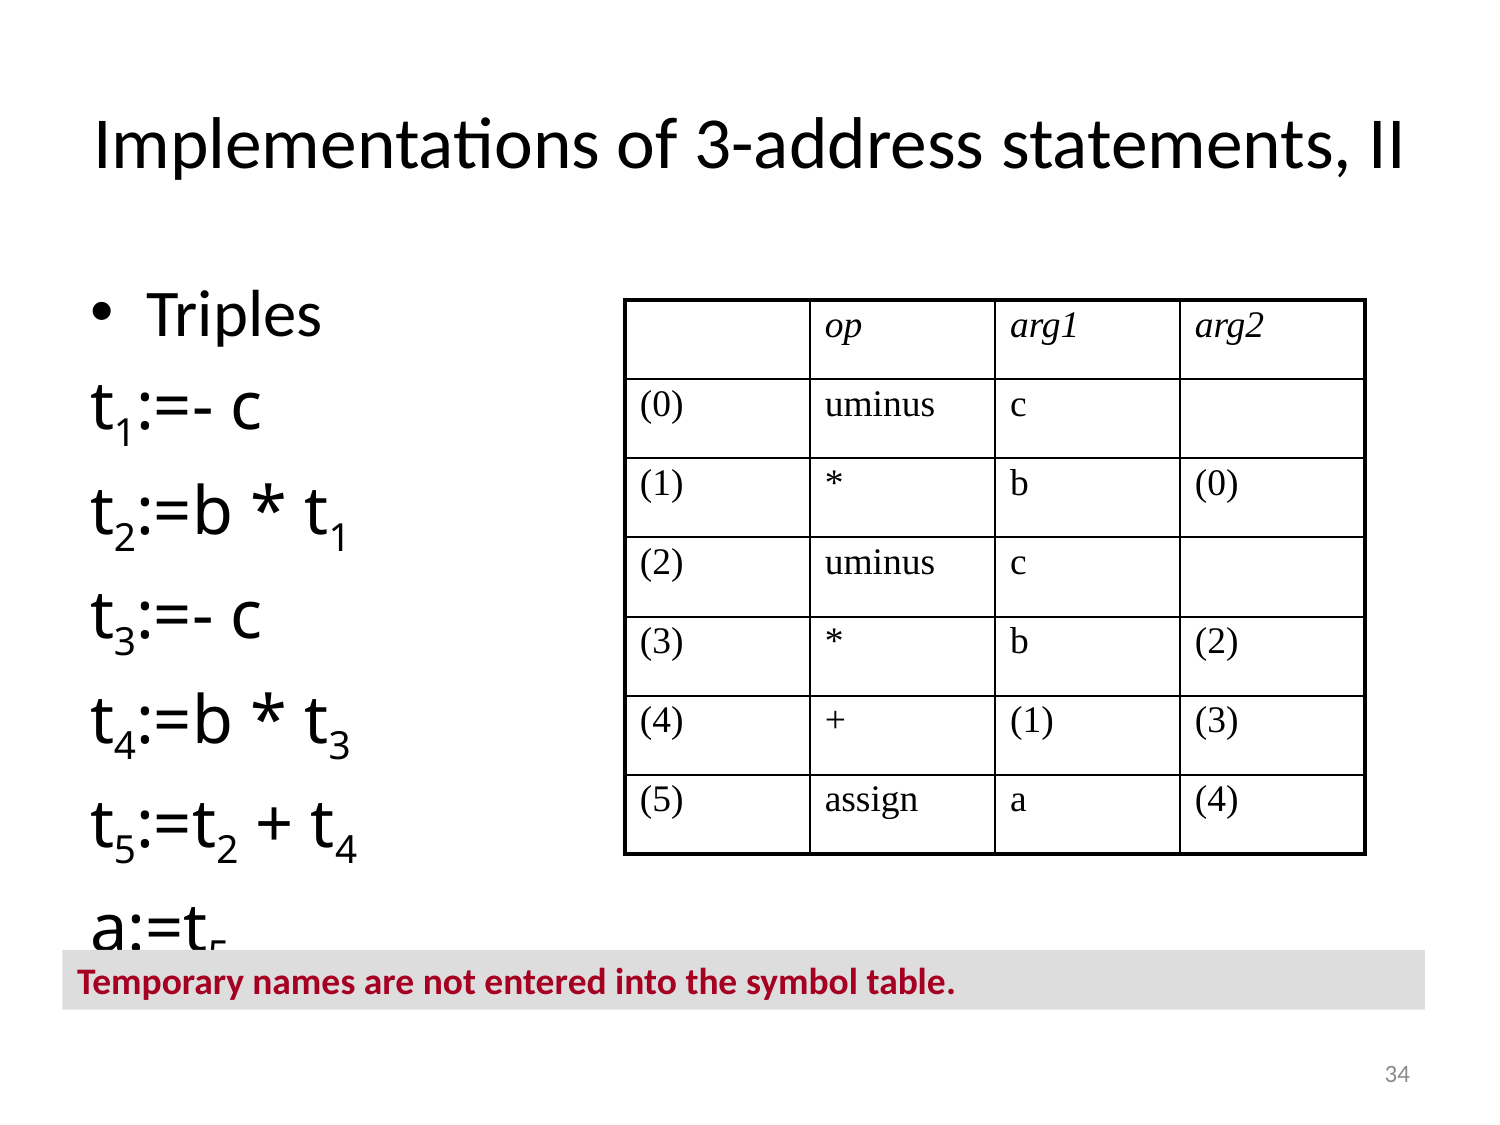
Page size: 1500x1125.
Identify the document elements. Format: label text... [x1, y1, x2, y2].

table_header arg1 [996, 302, 1179, 378]
text_box Temporary names are not entered into the symbol table. [62, 949, 1425, 1010]
table_cell (2) [627, 538, 809, 616]
table_cell assign [811, 776, 994, 852]
table_cell (4) [1181, 776, 1363, 852]
table_header [627, 302, 809, 378]
table_cell (1) [996, 697, 1179, 774]
table_cell * [811, 618, 994, 695]
table_cell (5) [627, 776, 809, 852]
table_header op [811, 302, 994, 378]
table_cell (4) [627, 697, 809, 774]
table_cell uminus [811, 538, 994, 616]
table_cell (1) [627, 459, 809, 536]
table_cell [1181, 538, 1363, 616]
table_cell + [811, 697, 994, 774]
table_cell [1181, 380, 1363, 457]
table_cell uminus [811, 380, 994, 457]
table_cell c [996, 380, 1179, 457]
table_cell (0) [627, 380, 809, 457]
title Implementations of 3-address statements, II [75, 45, 1425, 233]
table_cell (3) [1181, 697, 1363, 774]
table_cell * [811, 459, 994, 536]
list Triples t1:=- c t2:=b * t1 t3:=- c t4:=b * t3 t5:=t2 + t4 a:=t5 [75, 262, 1425, 949]
table_cell b [996, 459, 1179, 536]
table_cell (0) [1181, 459, 1363, 536]
table_header arg2 [1181, 302, 1363, 378]
slide_number 34 [1074, 1042, 1425, 1103]
table_cell (2) [1181, 618, 1363, 695]
table_cell b [996, 618, 1179, 695]
table_cell a [996, 776, 1179, 852]
table_cell c [996, 538, 1179, 616]
table_cell (3) [627, 618, 809, 695]
